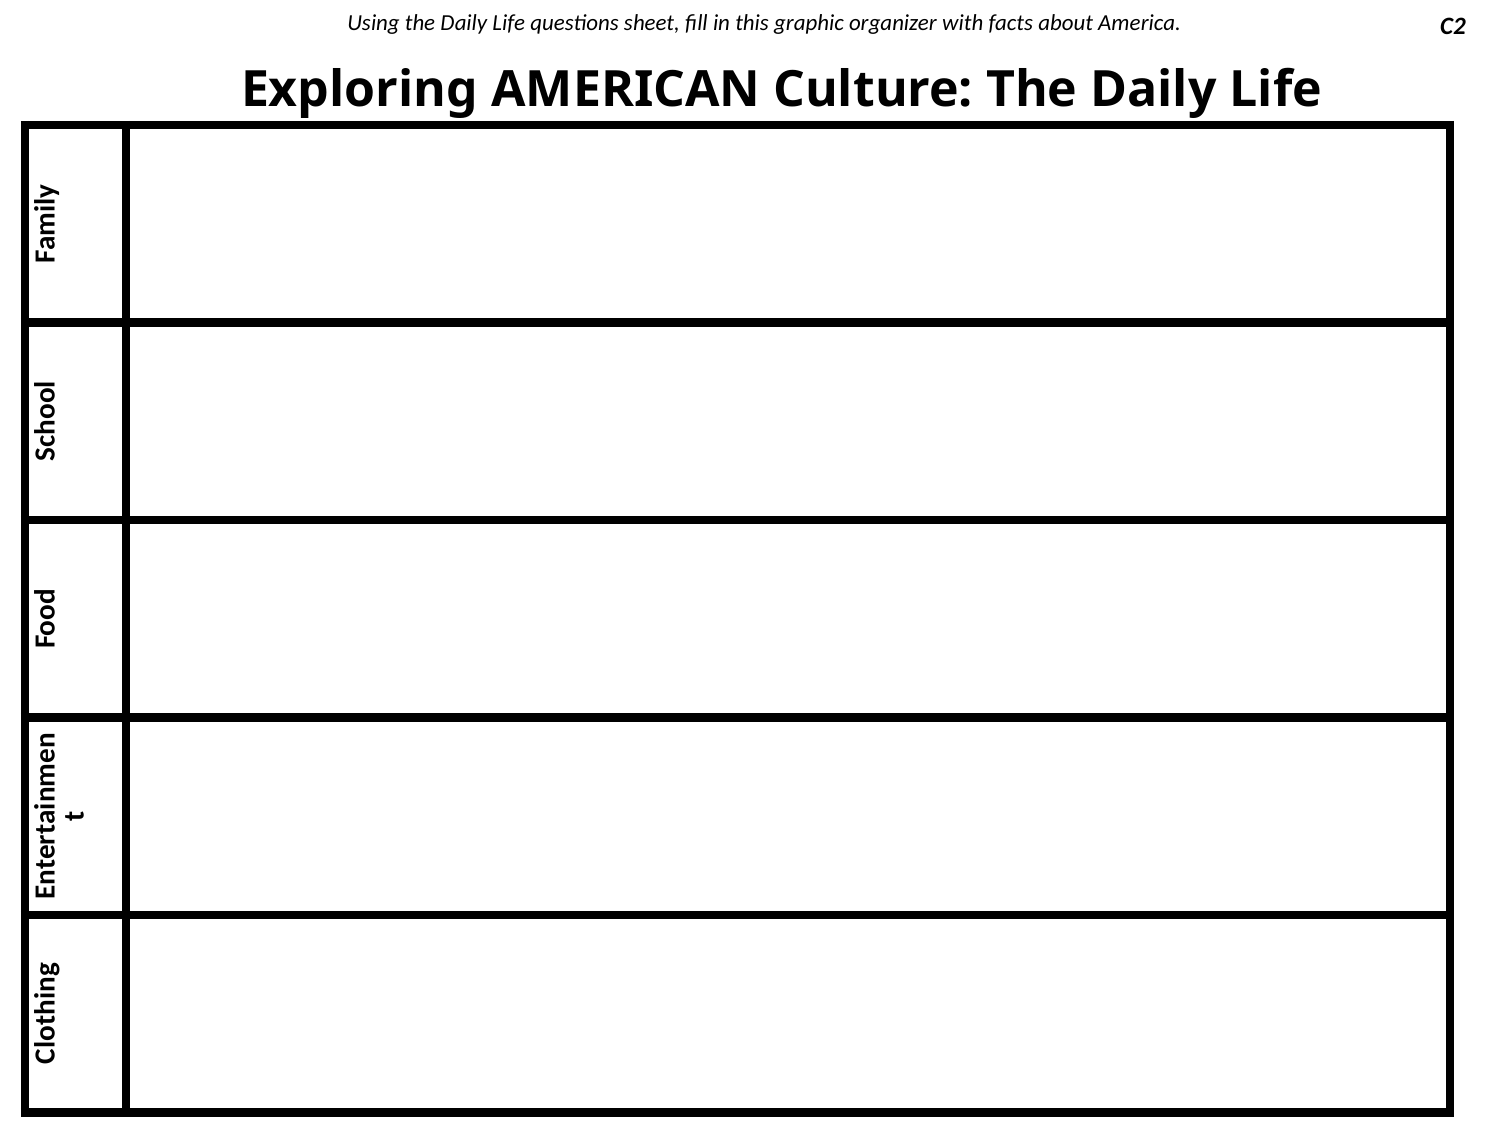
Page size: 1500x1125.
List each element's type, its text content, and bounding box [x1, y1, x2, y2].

table_cell [130, 722, 1446, 911]
table_header Family [29, 129, 122, 318]
table_cell School [29, 327, 122, 516]
table_cell [130, 327, 1446, 516]
table_cell [130, 919, 1446, 1108]
table_cell Food [29, 524, 122, 713]
text_box Exploring AMERICAN Culture: The Daily Life [226, 49, 1338, 121]
text_box C2 [1425, 1, 1481, 47]
table_cell Entertainment [29, 722, 122, 911]
table_cell Clothing [29, 919, 122, 1108]
table_cell [130, 524, 1446, 713]
table_header [130, 129, 1446, 318]
text_box Using the Daily Life questions sheet, fill in this graphic organizer with facts about America. [332, 0, 1198, 43]
